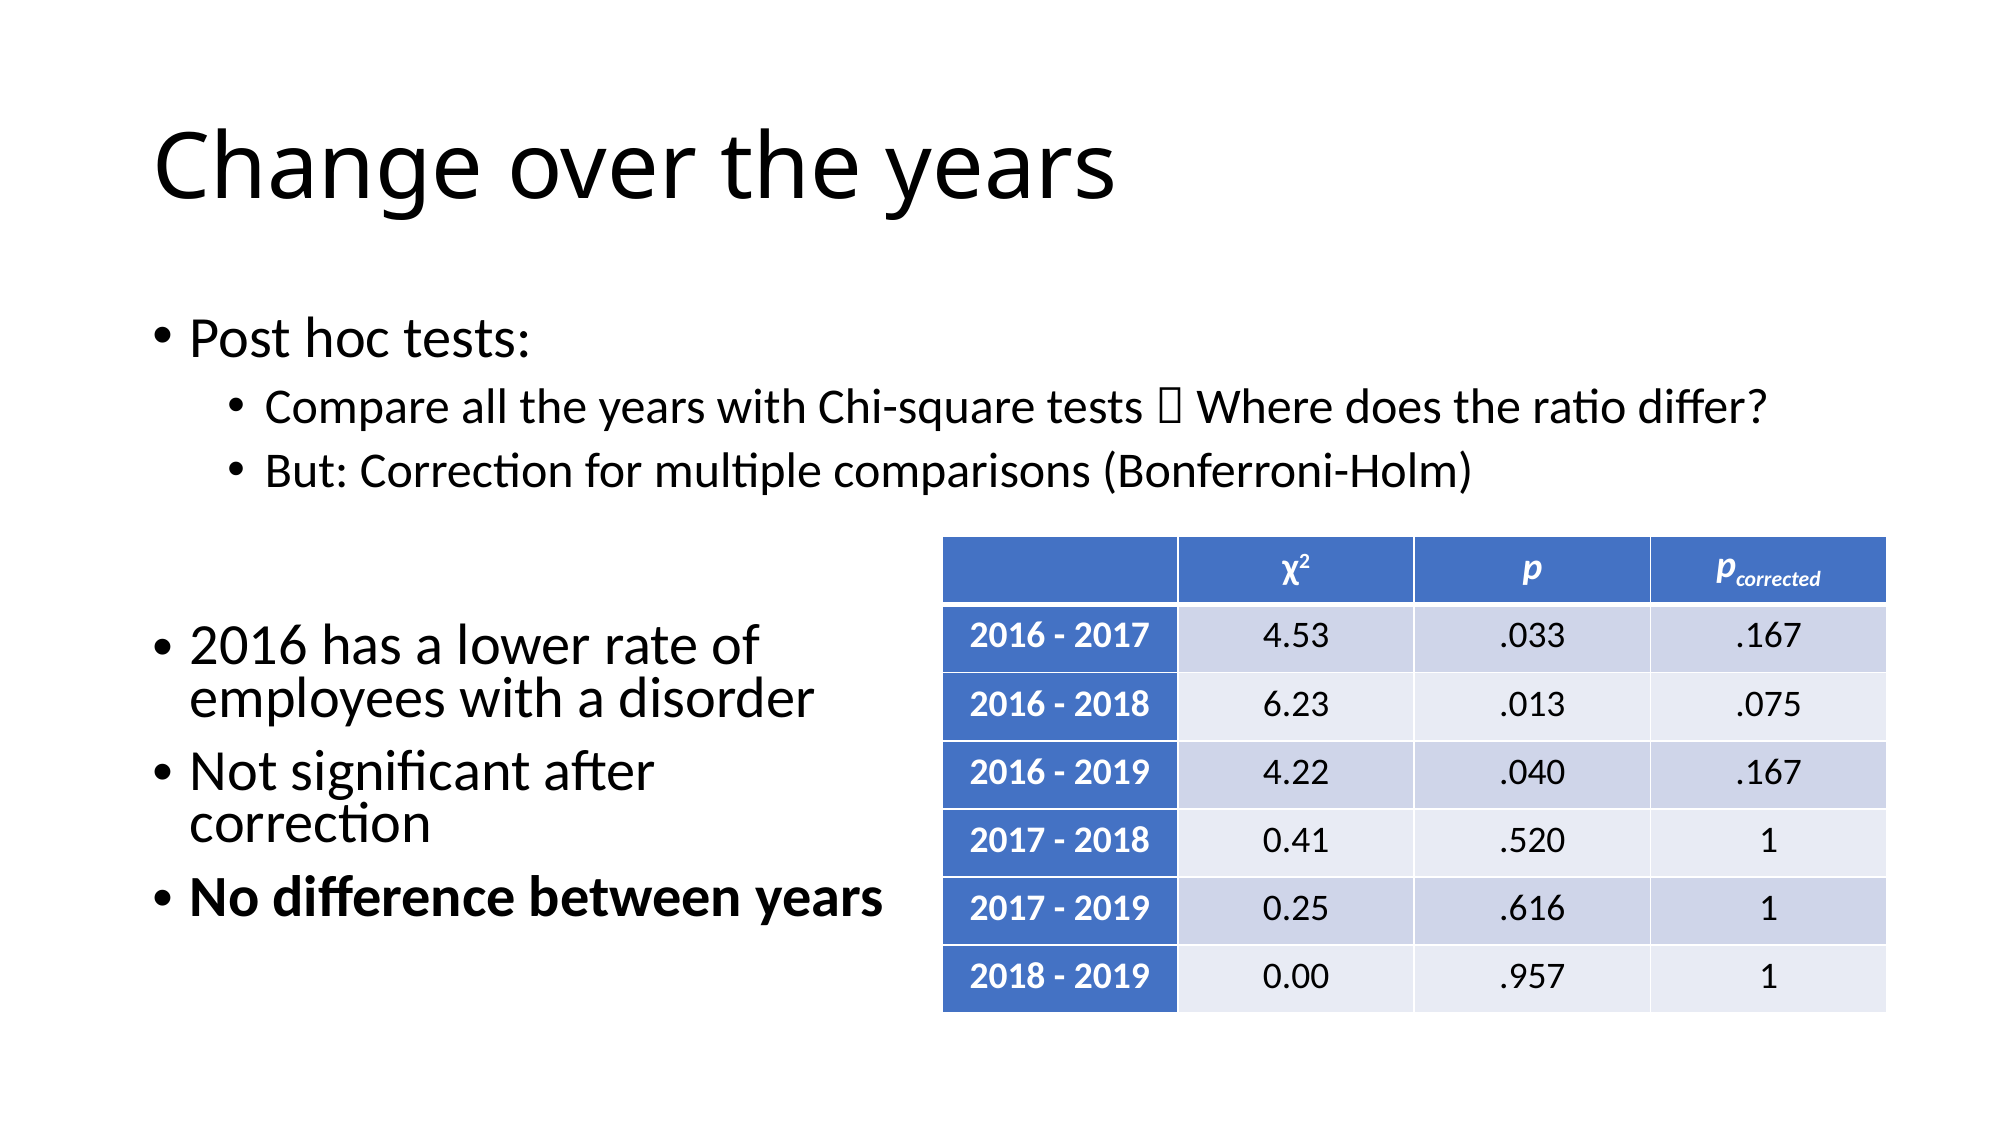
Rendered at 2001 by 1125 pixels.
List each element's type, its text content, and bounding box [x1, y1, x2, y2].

table_cell 2018 - 2019 [943, 946, 1177, 1012]
table_cell .167 [1651, 607, 1886, 672]
list Post hoc tests: Compare all the years with Chi-square tests  Where does the ratio differ? But: Correction for multiple comparisons (Bonferroni-Holm) [137, 299, 1863, 1014]
table_cell .957 [1415, 946, 1650, 1012]
table_cell 4.22 [1179, 742, 1413, 808]
table_cell .033 [1415, 607, 1650, 672]
table_cell 0.41 [1179, 810, 1413, 876]
table_header p [1415, 537, 1650, 602]
table_cell 2016 - 2018 [943, 673, 1177, 740]
table_cell 0.00 [1179, 946, 1413, 1012]
table_cell 4.53 [1179, 607, 1413, 672]
table_cell .075 [1651, 673, 1886, 740]
table_cell .013 [1415, 673, 1650, 740]
table_cell 1 [1651, 878, 1886, 944]
title Change over the years [137, 59, 1863, 278]
table_cell 1 [1651, 810, 1886, 876]
table_cell 0.25 [1179, 878, 1413, 944]
table_cell .040 [1415, 742, 1650, 808]
text_box 2016 has a lower rate of employees with a disorder Not significant after correction No difference between years [137, 536, 918, 1014]
table_cell 6.23 [1179, 673, 1413, 740]
table_cell 2016 - 2017 [943, 607, 1177, 672]
table_cell .616 [1415, 878, 1650, 944]
table_cell 2017 - 2018 [943, 810, 1177, 876]
table_cell 2016 - 2019 [943, 742, 1177, 808]
table_header χ2 [1179, 537, 1413, 602]
table_header [943, 537, 1177, 602]
table_cell .520 [1415, 810, 1650, 876]
table_cell .167 [1651, 742, 1886, 808]
table_cell 2017 - 2019 [943, 878, 1177, 944]
table_header pcorrected [1651, 537, 1886, 602]
table_cell 1 [1651, 946, 1886, 1012]
